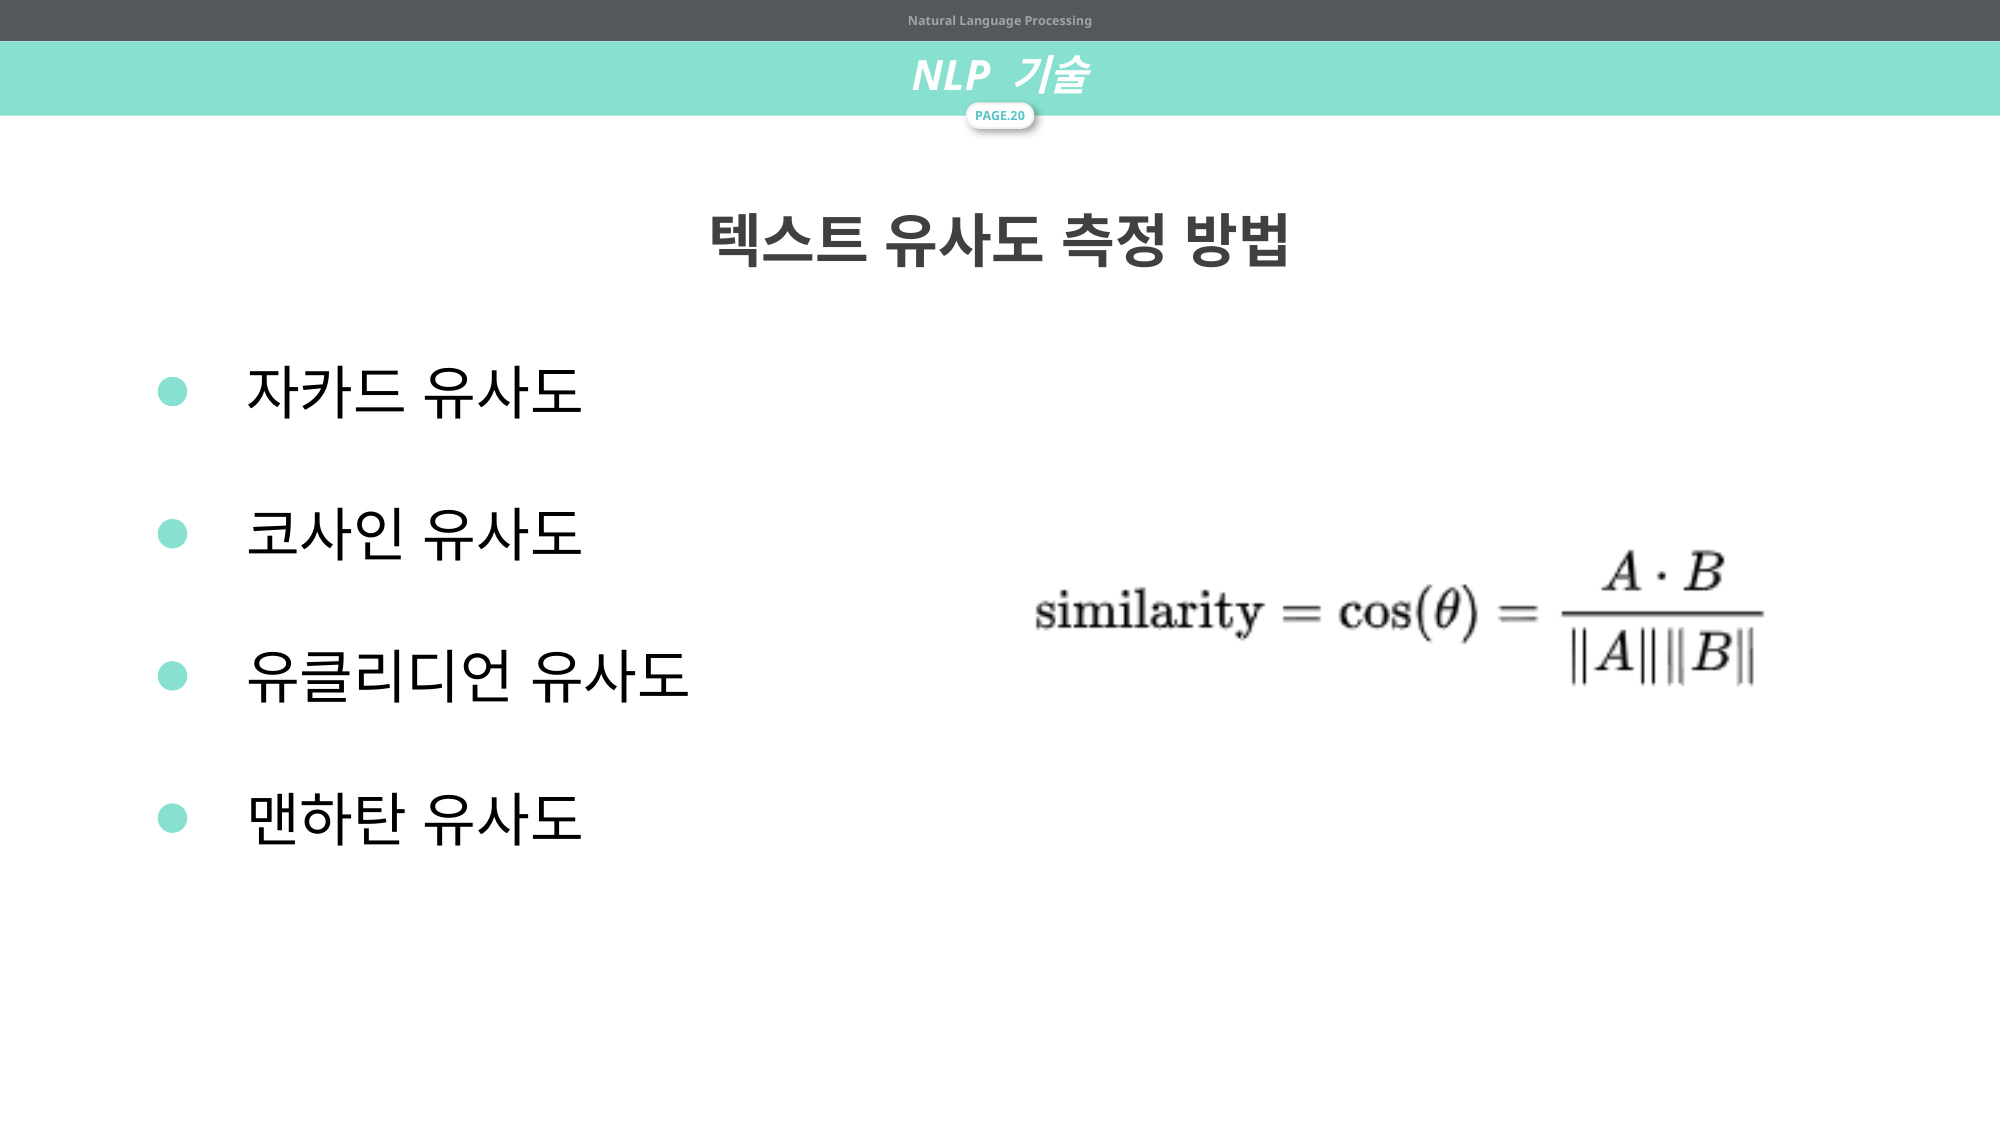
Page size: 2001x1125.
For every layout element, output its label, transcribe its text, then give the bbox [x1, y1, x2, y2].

text_box [156, 375, 189, 408]
text_box Natural Language Processing [0, 0, 2000, 40]
text_box [156, 802, 189, 834]
text_box 맨하탄 유사도 [231, 775, 1836, 860]
text_box [156, 517, 189, 550]
text_box 텍스트 유사도 측정 방법 [333, 127, 1667, 316]
text_box 코사인 유사도 [231, 490, 979, 576]
text_box NLP 기술 [0, 40, 2000, 117]
text_box PAGE.20 [965, 102, 1035, 129]
text_box [156, 660, 189, 692]
text_box 자카드 유사도 [231, 348, 1836, 434]
text_box 유클리디언 유사도 [231, 633, 979, 718]
picture [979, 490, 1836, 732]
